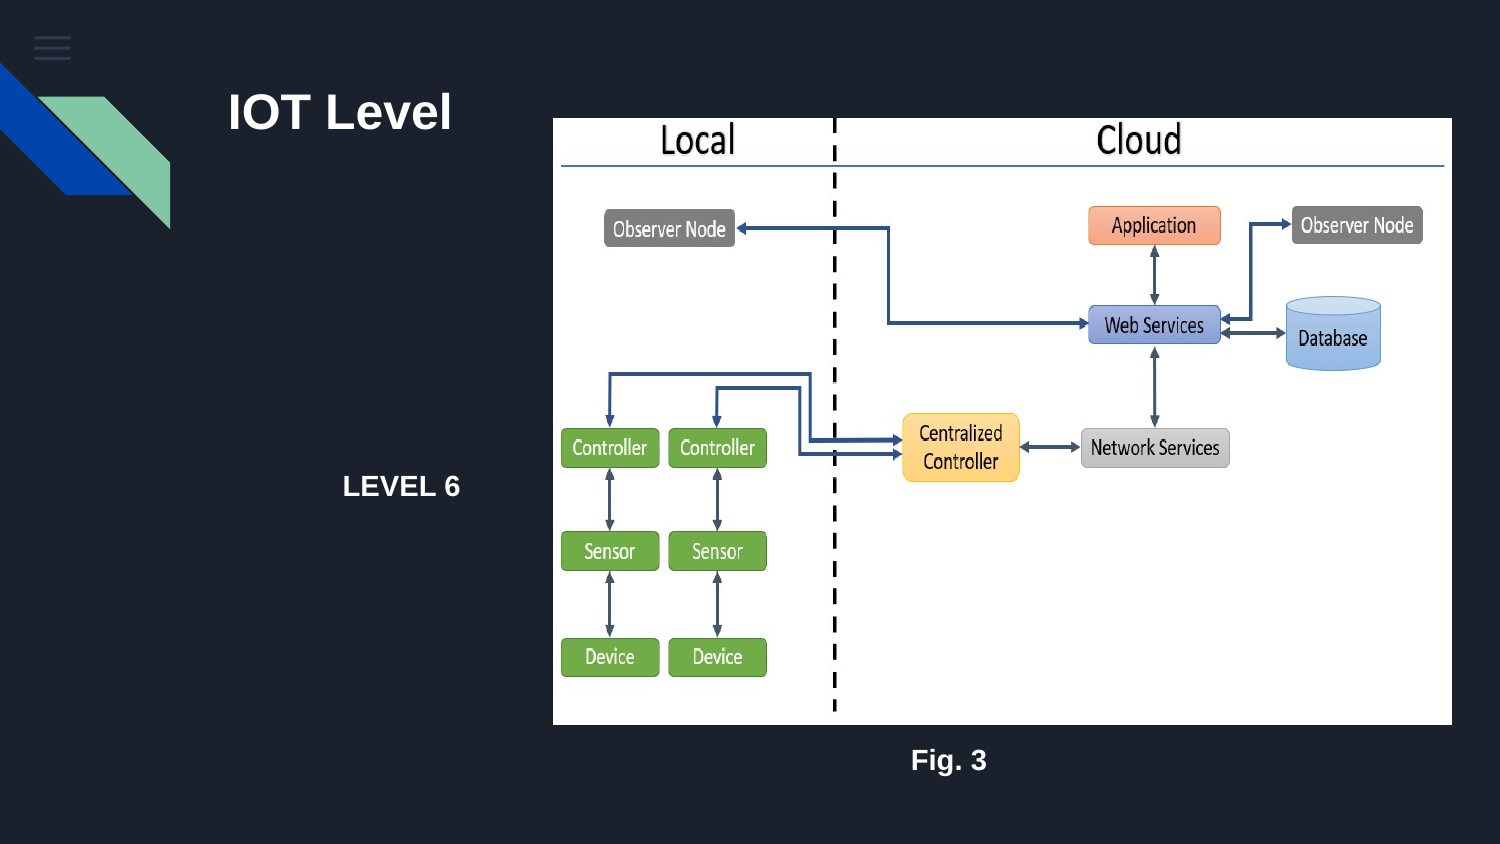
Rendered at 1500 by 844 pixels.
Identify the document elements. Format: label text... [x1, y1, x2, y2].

text_box LEVEL 6 [327, 459, 510, 510]
title IOT Level [212, 64, 1368, 167]
text_box Fig. 3 [896, 733, 1109, 784]
picture [553, 118, 1452, 726]
